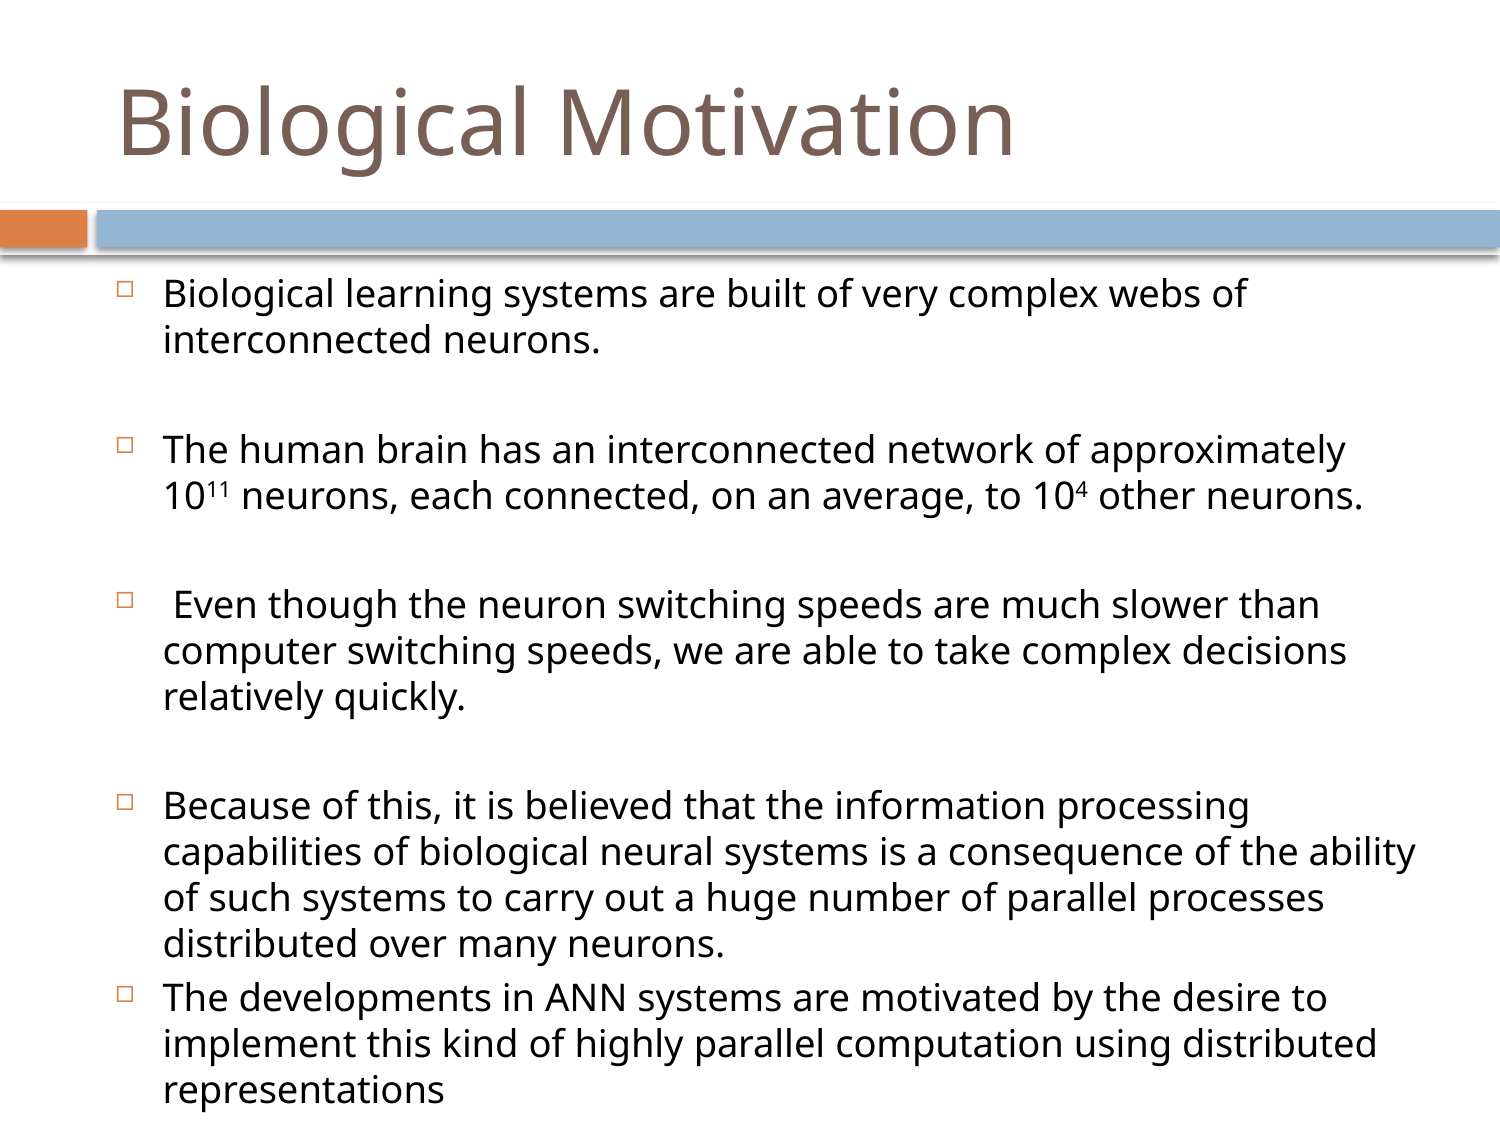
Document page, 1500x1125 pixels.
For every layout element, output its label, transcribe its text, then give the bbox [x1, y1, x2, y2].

list Biological learning systems are built of very complex webs of interconnected neurons. The human brain has an interconnected network of approximately 1011 neurons, each connected, on an average, to 104 other neurons. Even though the neuron switching speeds are much slower than computer switching speeds, we are able to take complex decisions relatively quickly. Because of this, it is believed that the information processing capabilities of biological neural systems is a consequence of the ability of such systems to carry out a huge number of parallel processes distributed over many neurons. The developments in ANN systems are motivated by the desire to implement this kind of highly parallel computation using distributed representations [100, 262, 1438, 1125]
title Biological Motivation [100, 37, 1438, 200]
